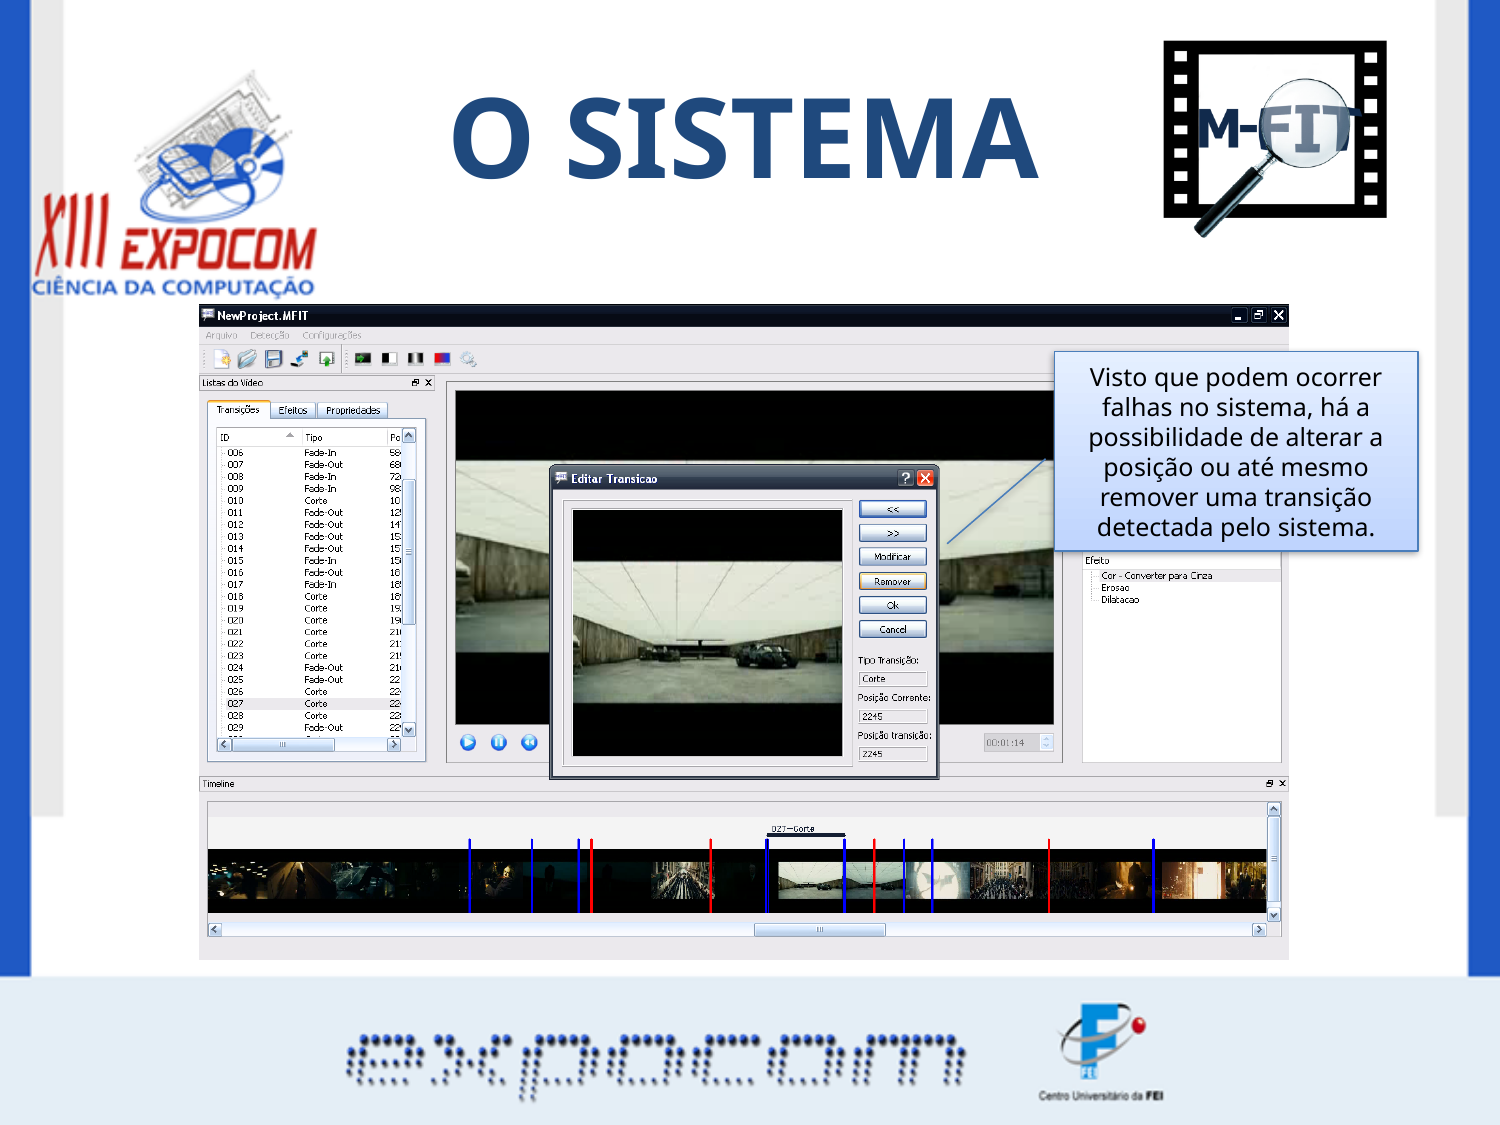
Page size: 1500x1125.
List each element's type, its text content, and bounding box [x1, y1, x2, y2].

title O sistema [105, 58, 1131, 209]
picture [0, 0, 1500, 1125]
text_box Visto que podem ocorrer falhas no sistema, há a possibilidade de alterar a posição ou até mesmo remover uma transição detectada pelo sistema. [1294, 351, 1419, 552]
